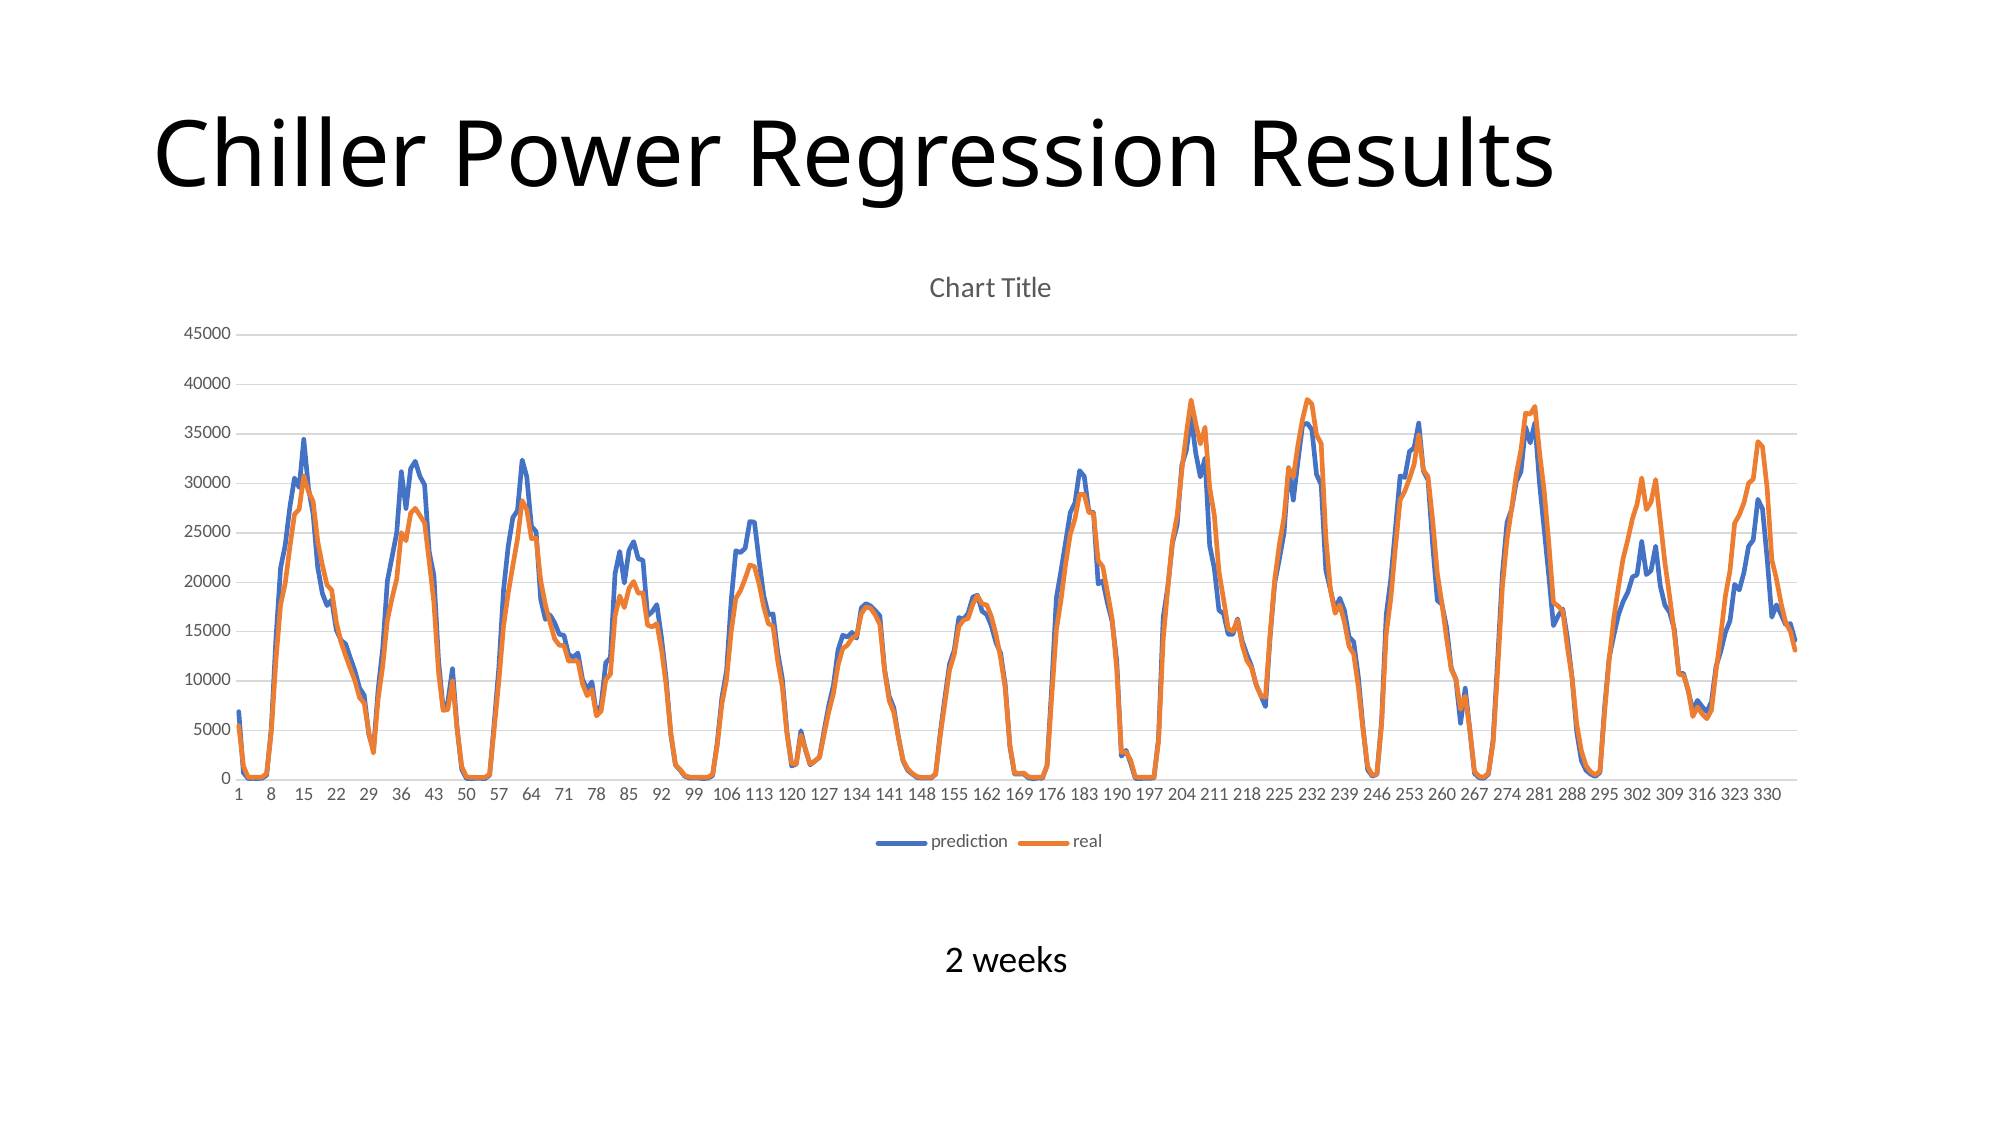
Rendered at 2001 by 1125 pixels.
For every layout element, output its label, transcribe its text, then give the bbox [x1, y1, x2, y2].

text_box 2 weeks [149, 927, 1863, 987]
title Chiller Power Regression Results [137, 48, 1863, 266]
chart [149, 246, 1831, 859]
